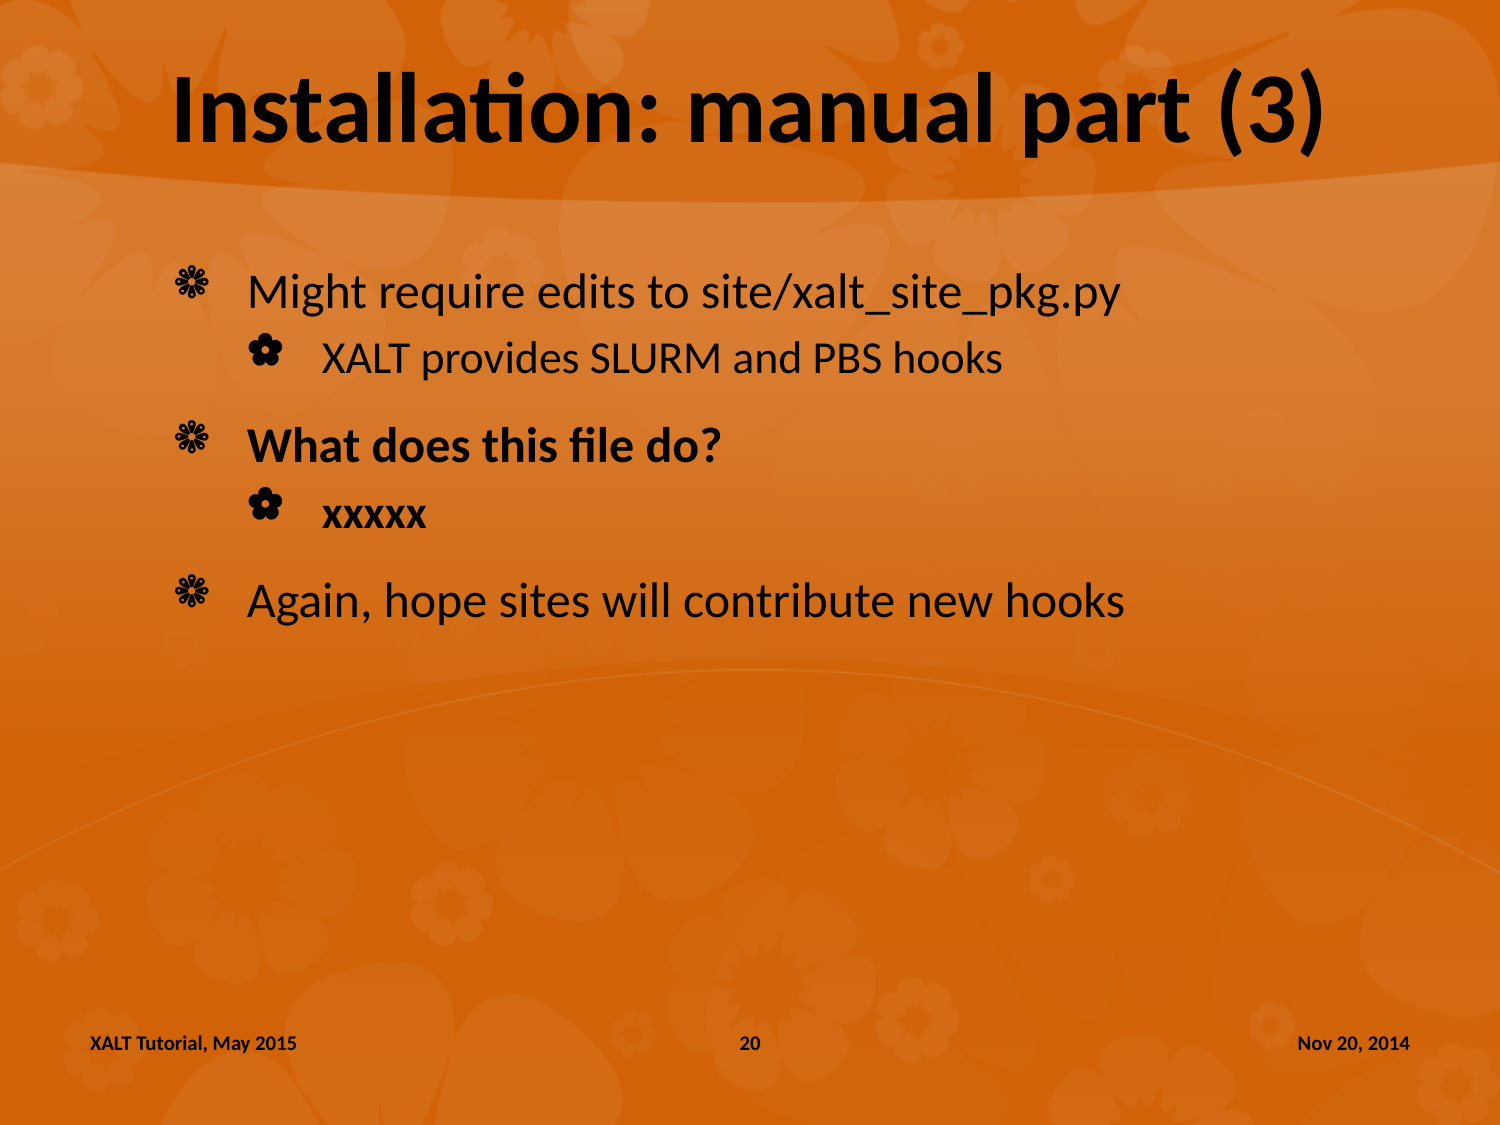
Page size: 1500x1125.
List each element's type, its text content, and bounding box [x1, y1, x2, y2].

footer XALT Tutorial, May 2015 [75, 1012, 600, 1073]
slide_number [900, 1012, 1425, 1073]
list Might require edits to site/xalt_site_pkg.py XALT provides SLURM and PBS hooks What does this file do? xxxxx Again, hope sites will contribute new hooks [156, 262, 1344, 967]
title Installation: manual part (3) [127, 14, 1372, 203]
picture [0, 0, 1500, 1125]
slide_number 20 [706, 1012, 794, 1073]
